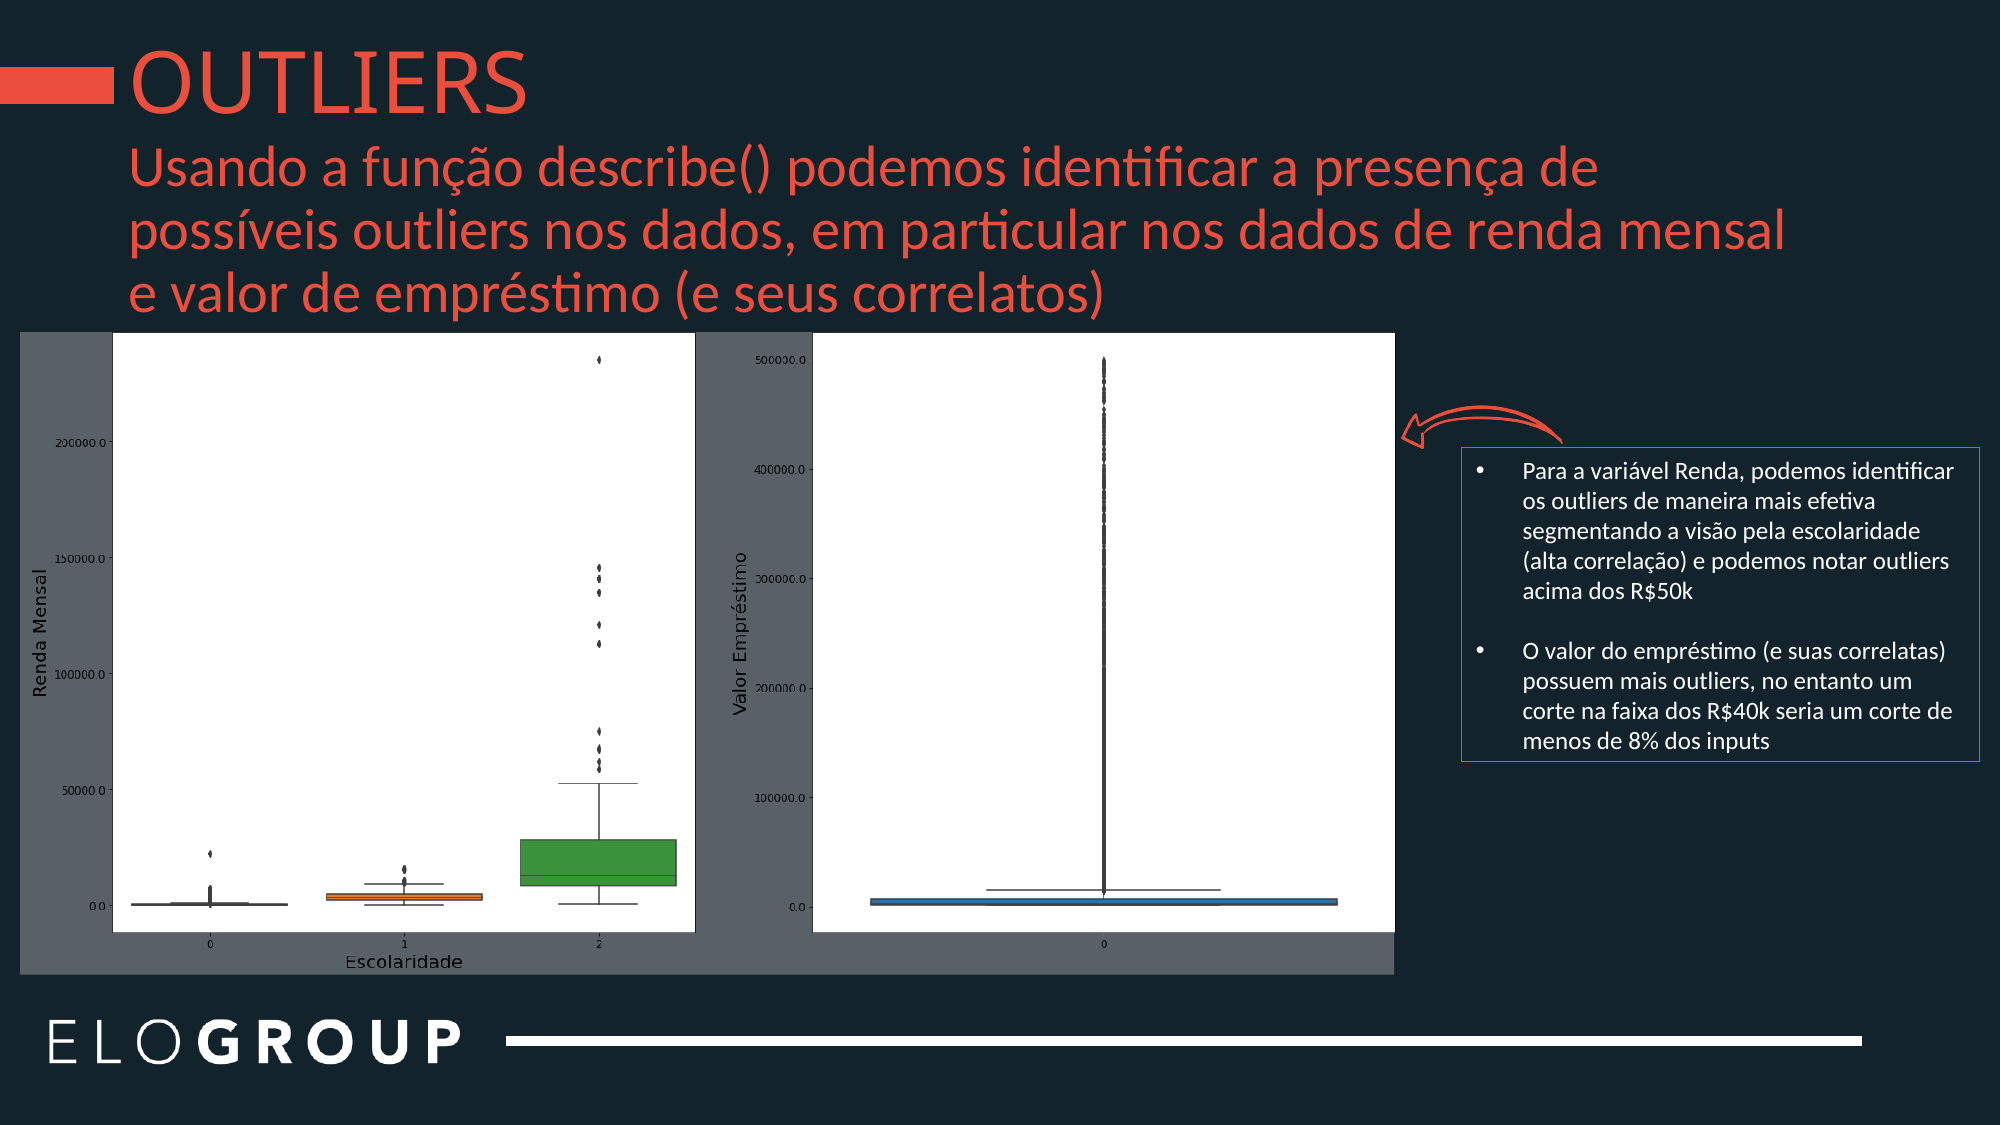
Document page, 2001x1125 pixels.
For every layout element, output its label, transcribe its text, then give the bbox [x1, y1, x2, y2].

picture [0, 235, 1565, 978]
text_box Para a variável Renda, podemos identificar os outliers de maneira mais efetiva segmentando a visão pela escolaridade (alta correlação) e podemos notar outliers acima dos R$50k O valor do empréstimo (e suas correlatas) possuem mais outliers, no entanto um corte na faixa dos R$40k seria um corte de menos de 8% dos inputs [1461, 447, 1980, 762]
picture [0, 1016, 507, 1066]
title OUTLIERS [113, 31, 1839, 128]
list Usando a função describe() podemos identificar a presença de possíveis outliers nos dados, em particular nos dados de renda mensal e valor de empréstimo (e seus correlatos) [113, 128, 1839, 342]
